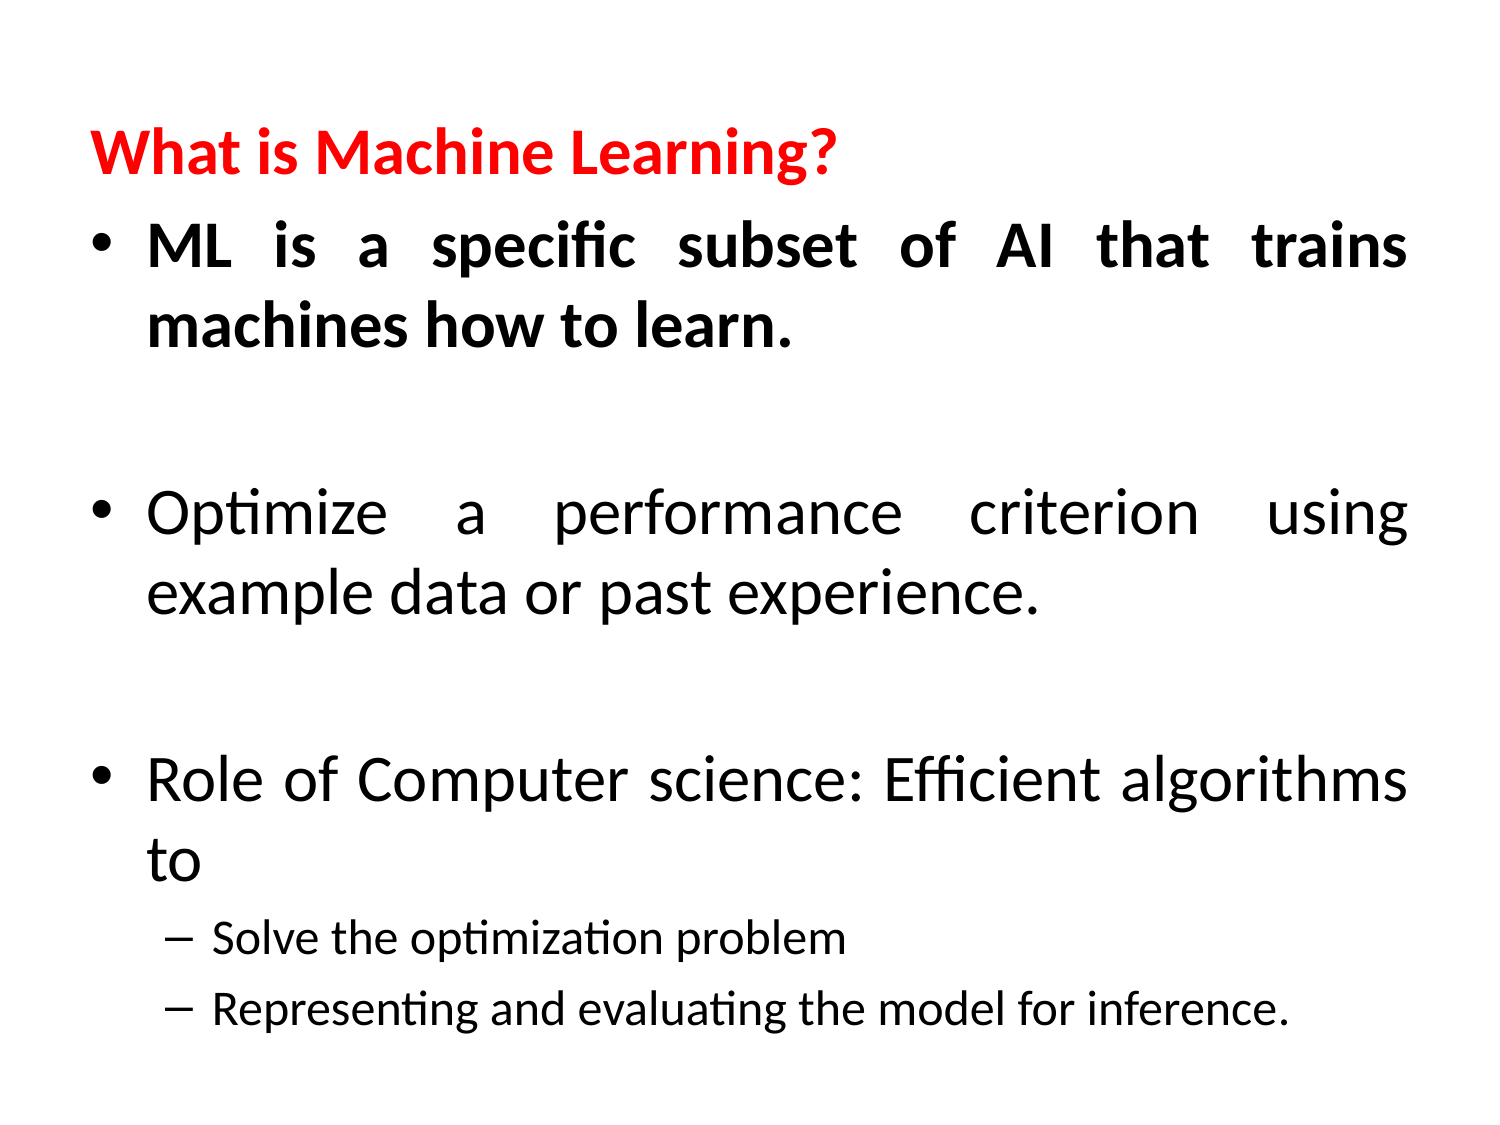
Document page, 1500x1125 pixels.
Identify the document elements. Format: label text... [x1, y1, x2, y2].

list What is Machine Learning? ML is a specific subset of AI that trains machines how to learn. Optimize a performance criterion using example data or past experience. Role of Computer science: Efficient algorithms to Solve the optimization problem Representing and evaluating the model for inference. [75, 99, 1425, 1050]
